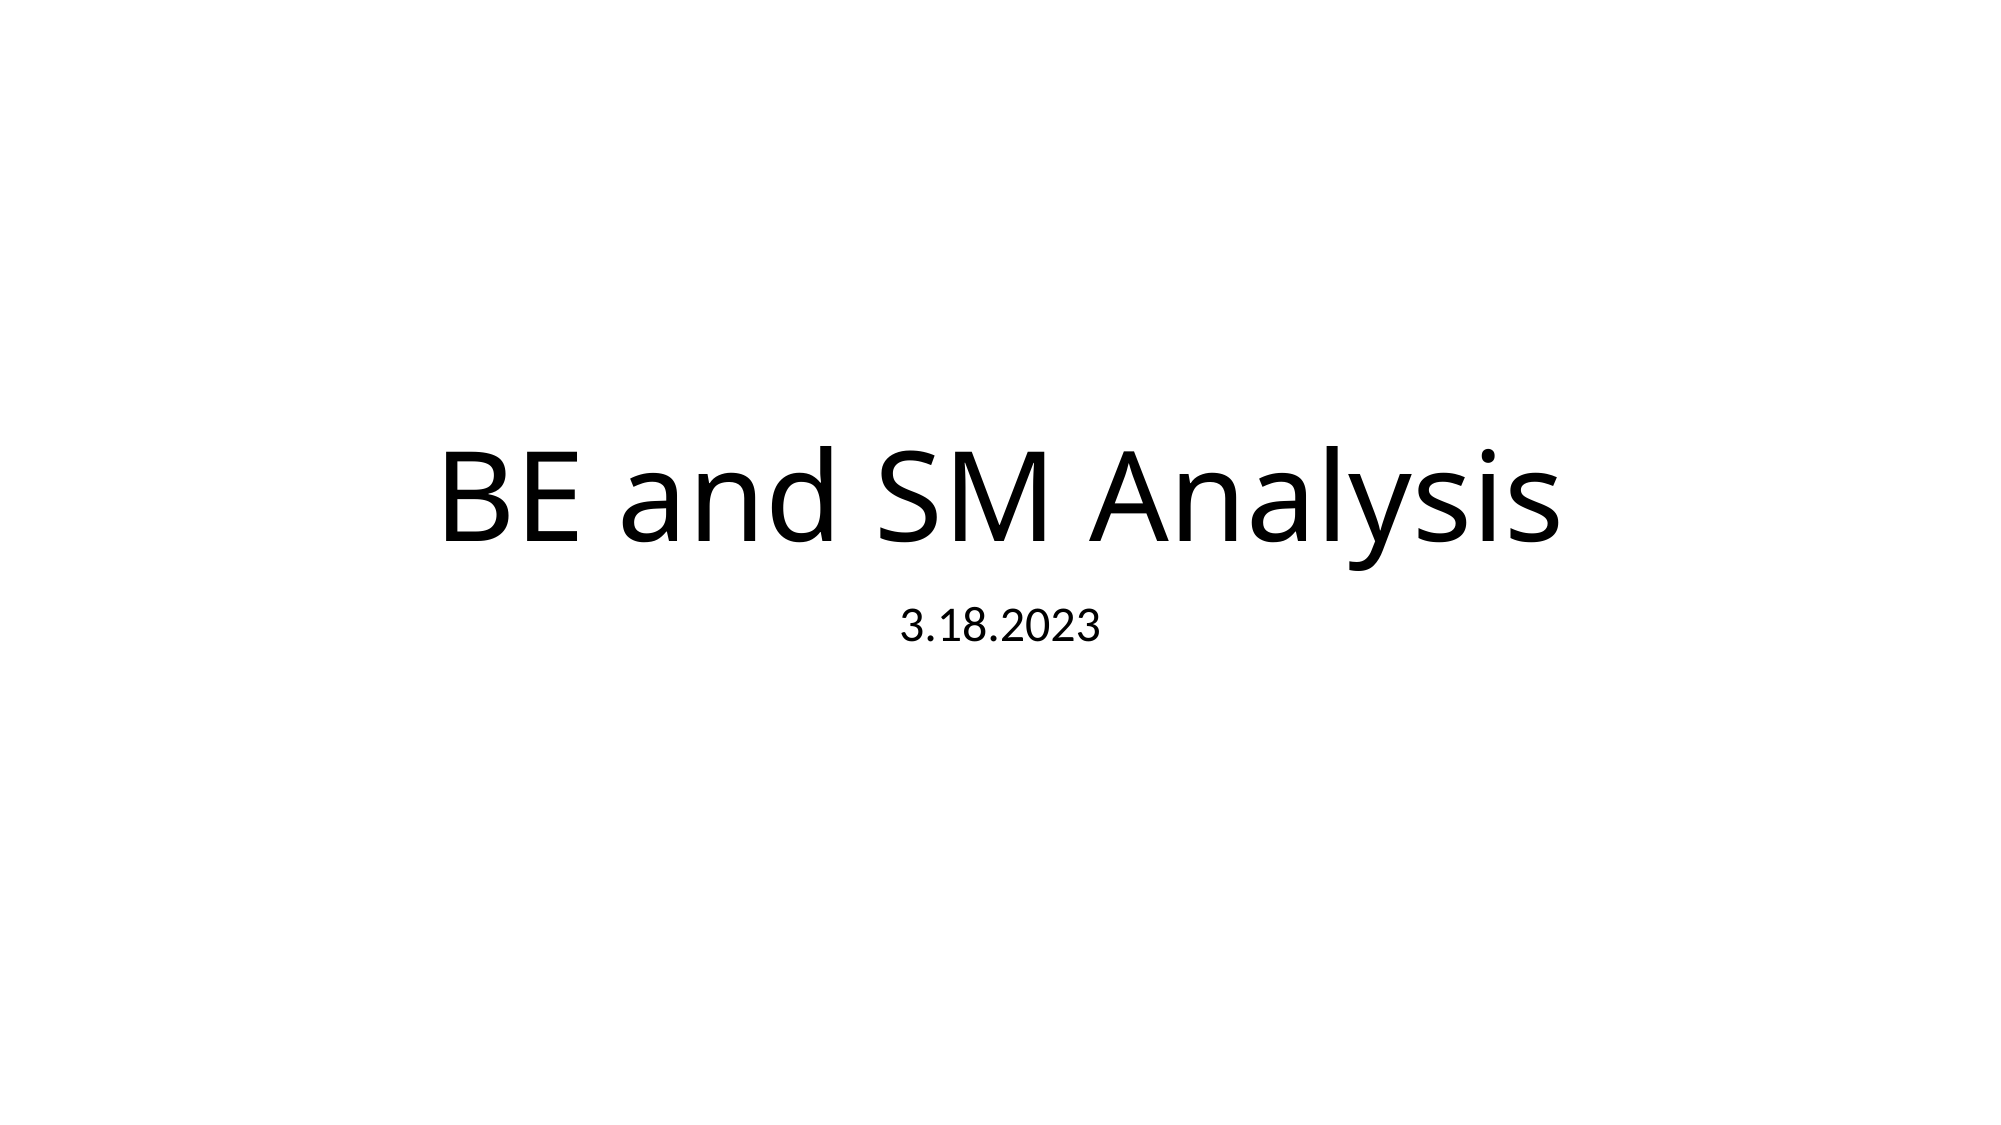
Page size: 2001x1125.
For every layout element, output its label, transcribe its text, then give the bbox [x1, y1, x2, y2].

title BE and SM Analysis [249, 184, 1750, 576]
subtitle 3.18.2023 [249, 590, 1750, 863]
